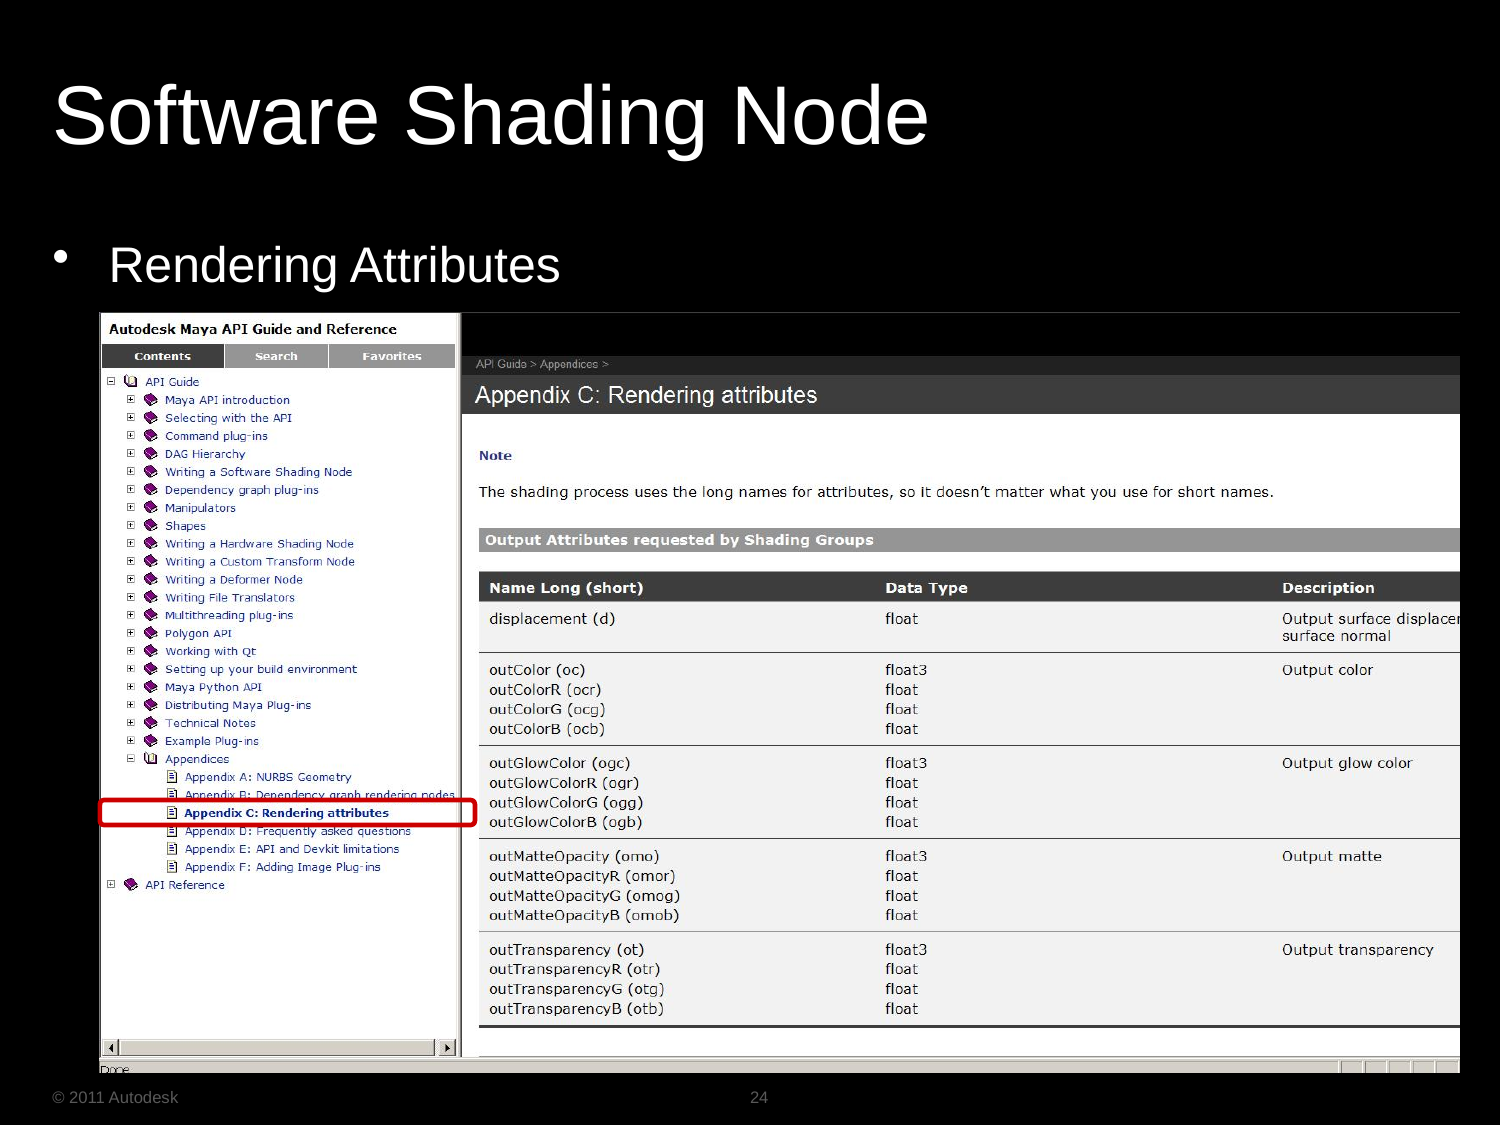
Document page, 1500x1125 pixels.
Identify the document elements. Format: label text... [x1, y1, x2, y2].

title Software Shading Node [52, 22, 1401, 211]
list Rendering Attributes [52, 231, 1401, 1073]
picture [99, 312, 1460, 1073]
